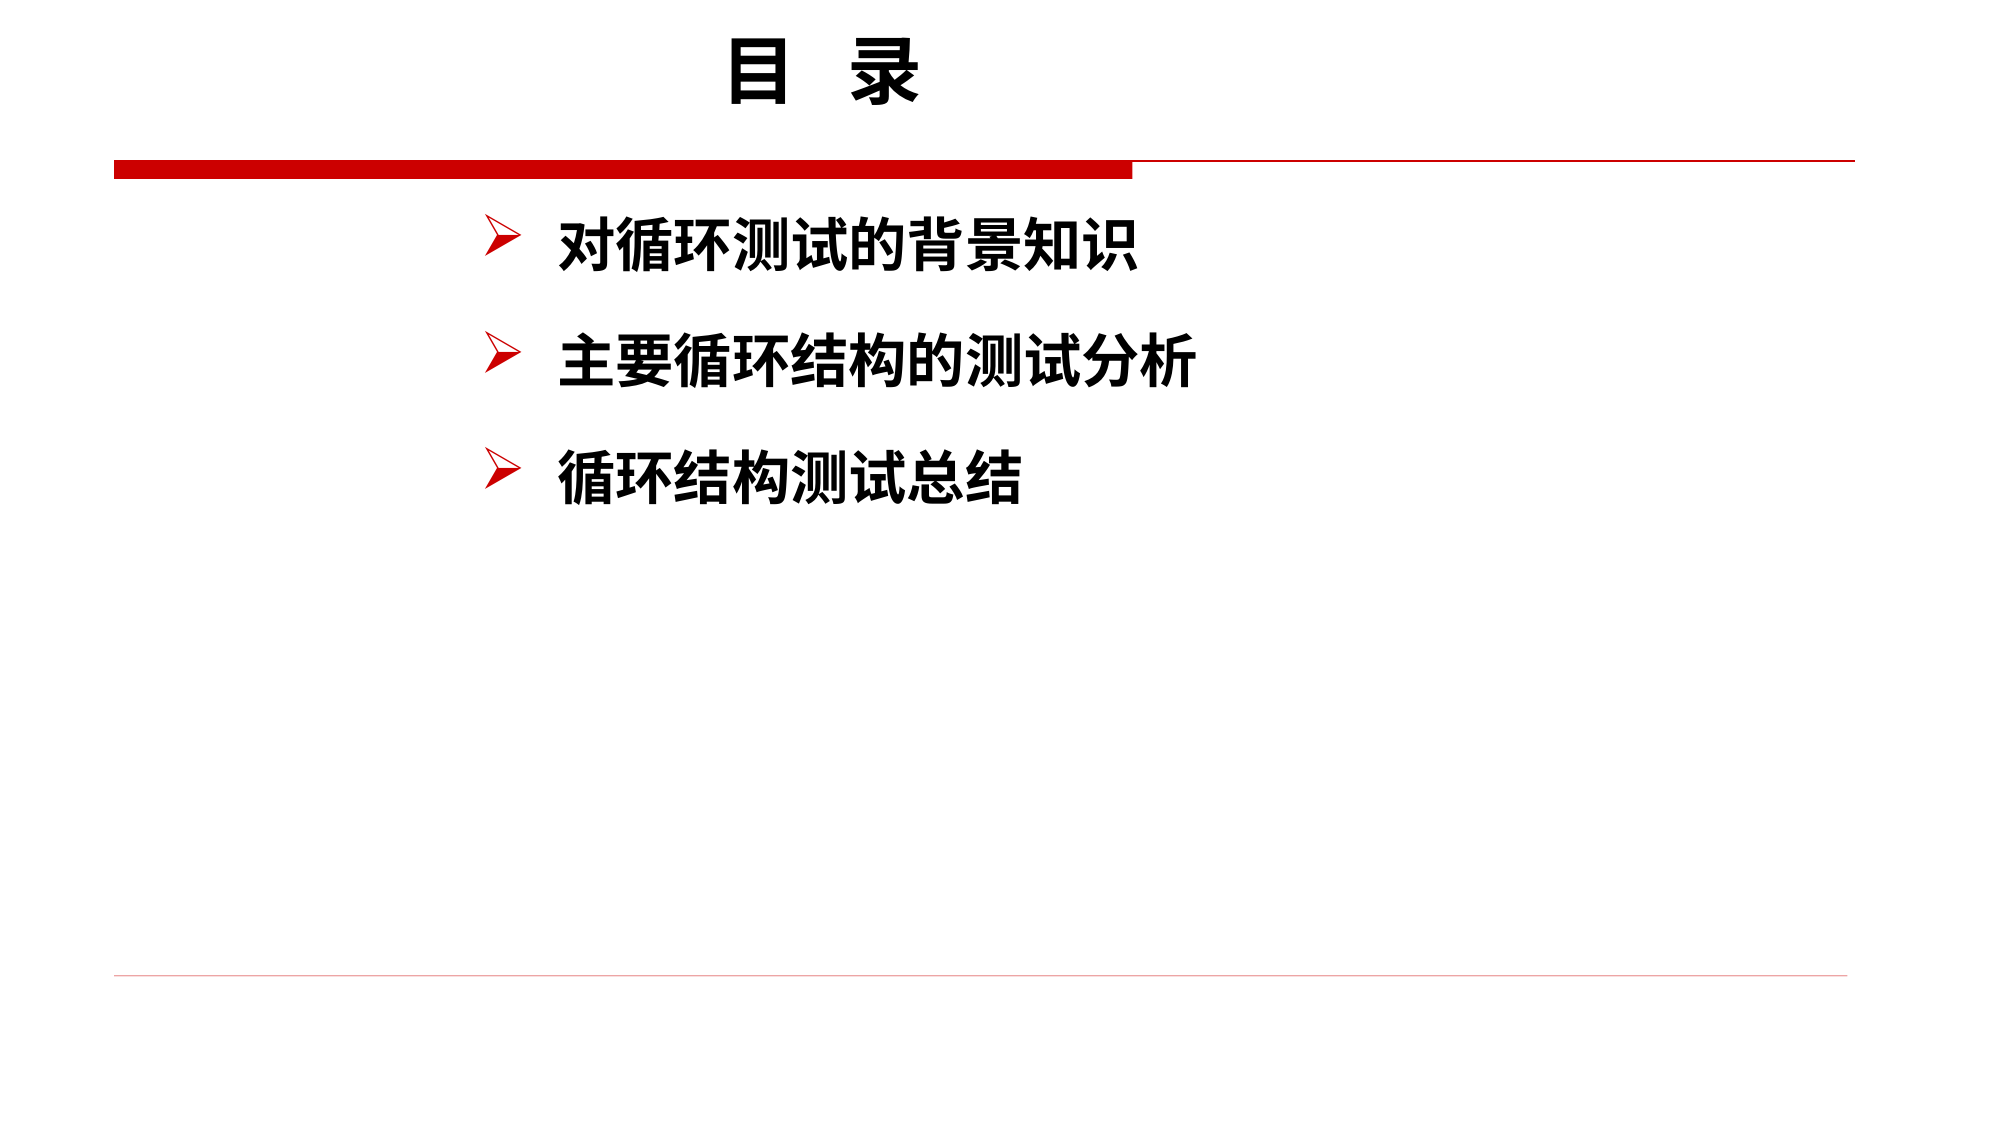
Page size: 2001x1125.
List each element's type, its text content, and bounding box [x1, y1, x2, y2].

title 目 录 [140, 23, 1503, 91]
list 对循环测试的背景知识 主要循环结构的测试分析 循环结构测试总结 [480, 172, 2000, 935]
